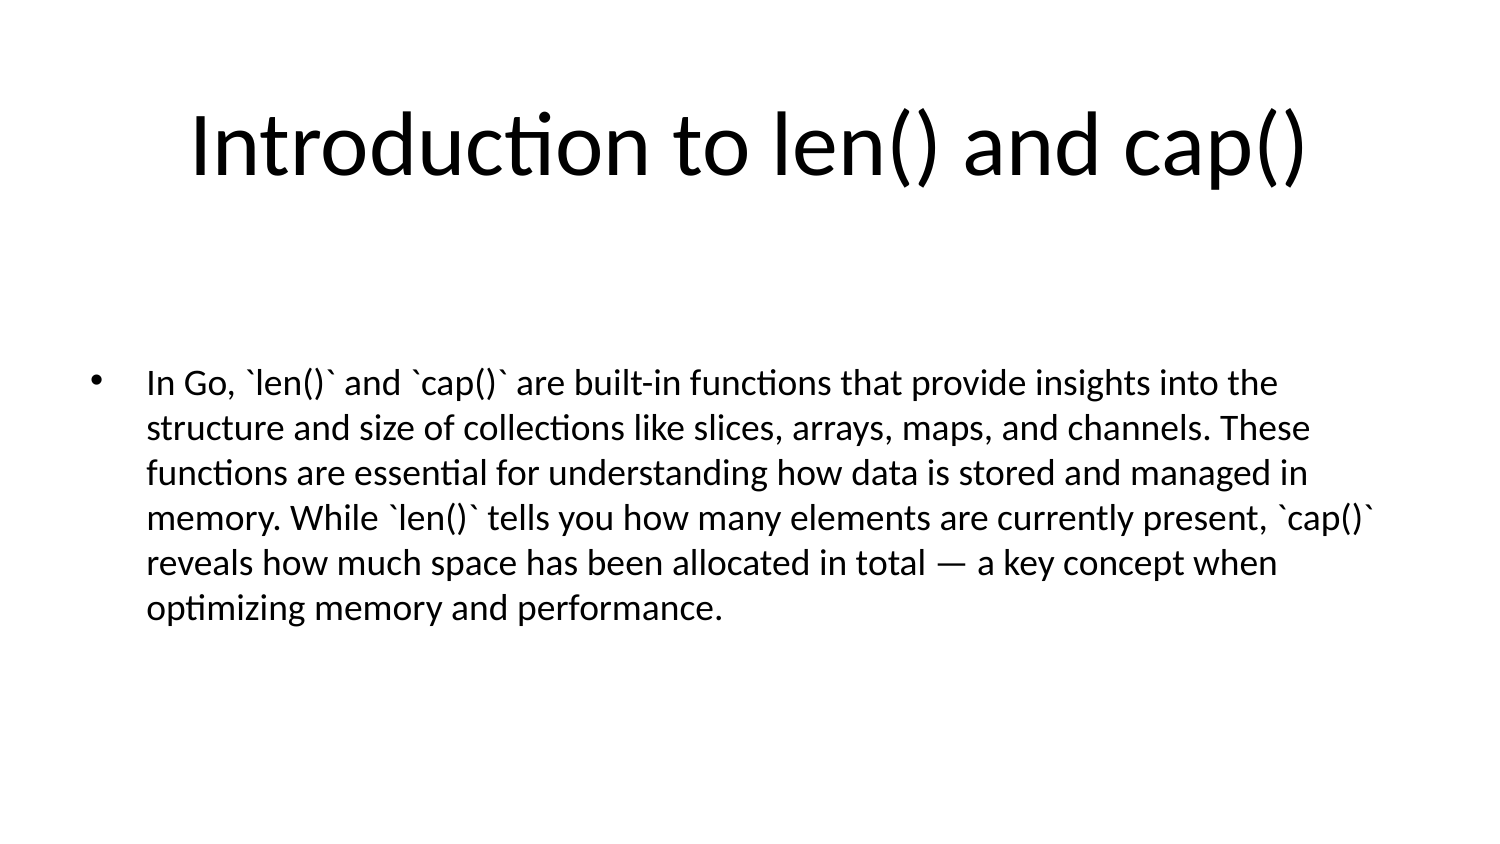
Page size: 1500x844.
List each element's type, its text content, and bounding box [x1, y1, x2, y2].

list In Go, `len()` and `cap()` are built-in functions that provide insights into the structure and size of collections like slices, arrays, maps, and channels. These functions are essential for understanding how data is stored and managed in memory. While `len()` tells you how many elements are currently present, `cap()` reveals how much space has been allocated in total — a key concept when optimizing memory and performance. [75, 262, 1425, 844]
title Introduction to len() and cap() [75, 45, 1425, 233]
